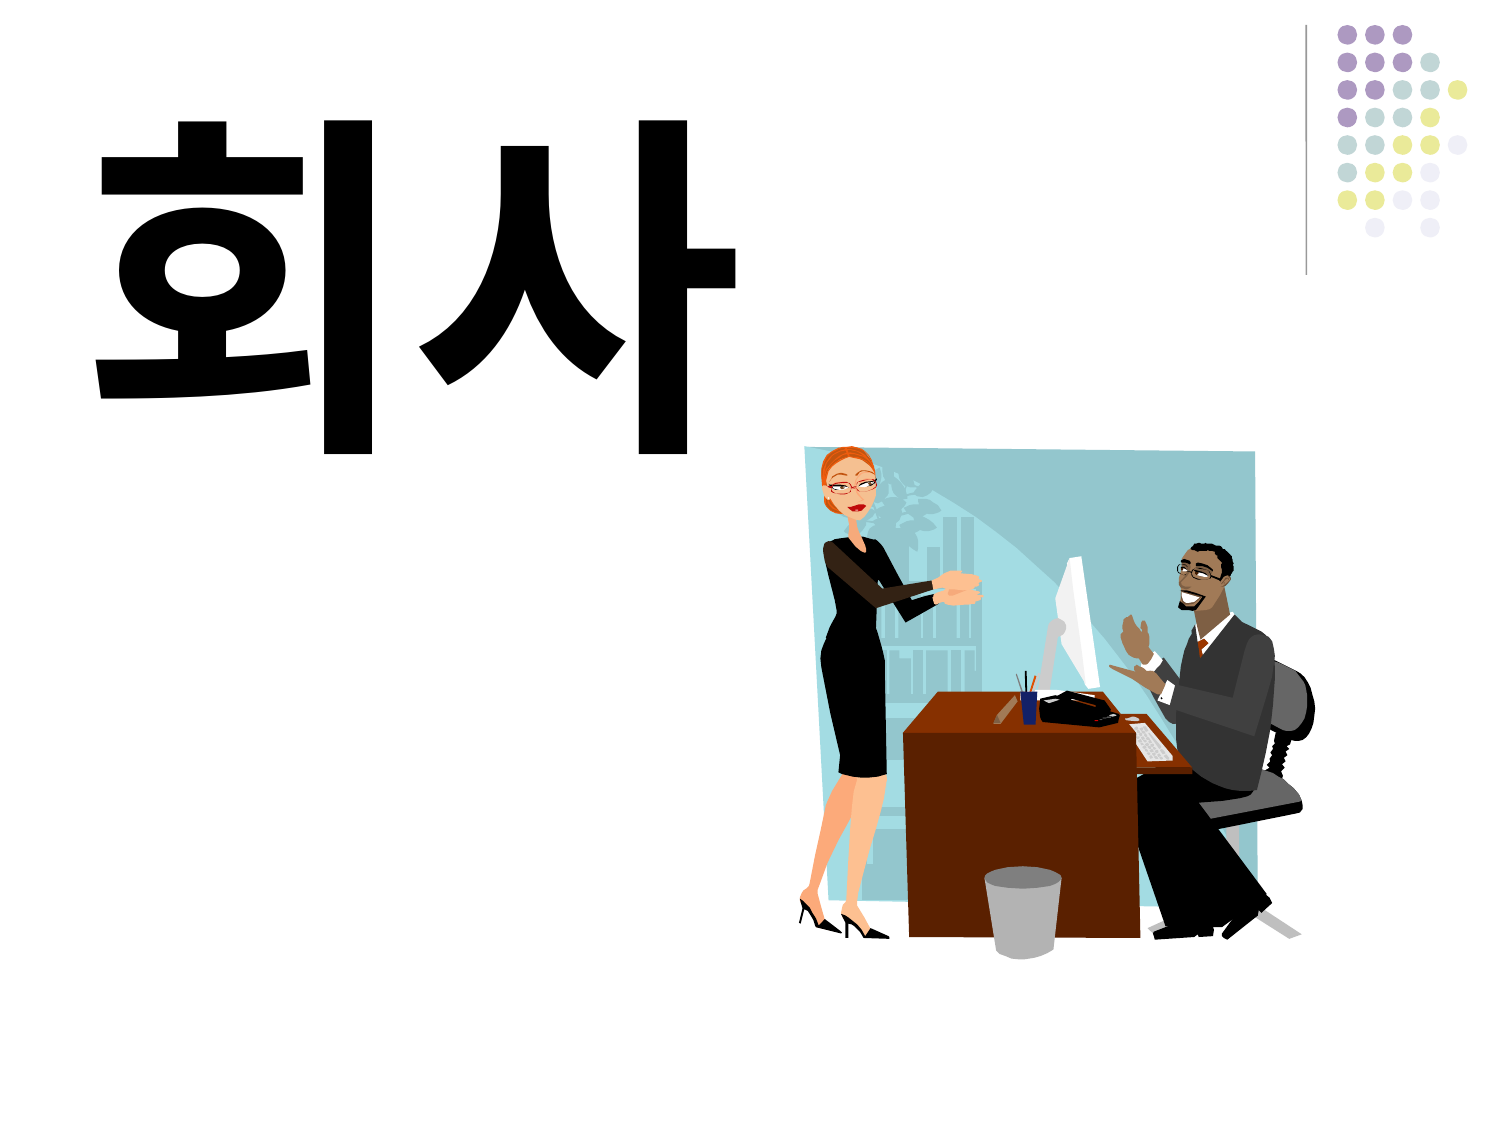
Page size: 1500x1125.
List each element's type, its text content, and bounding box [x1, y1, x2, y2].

picture [796, 444, 1318, 962]
list 회사 [64, 54, 833, 528]
